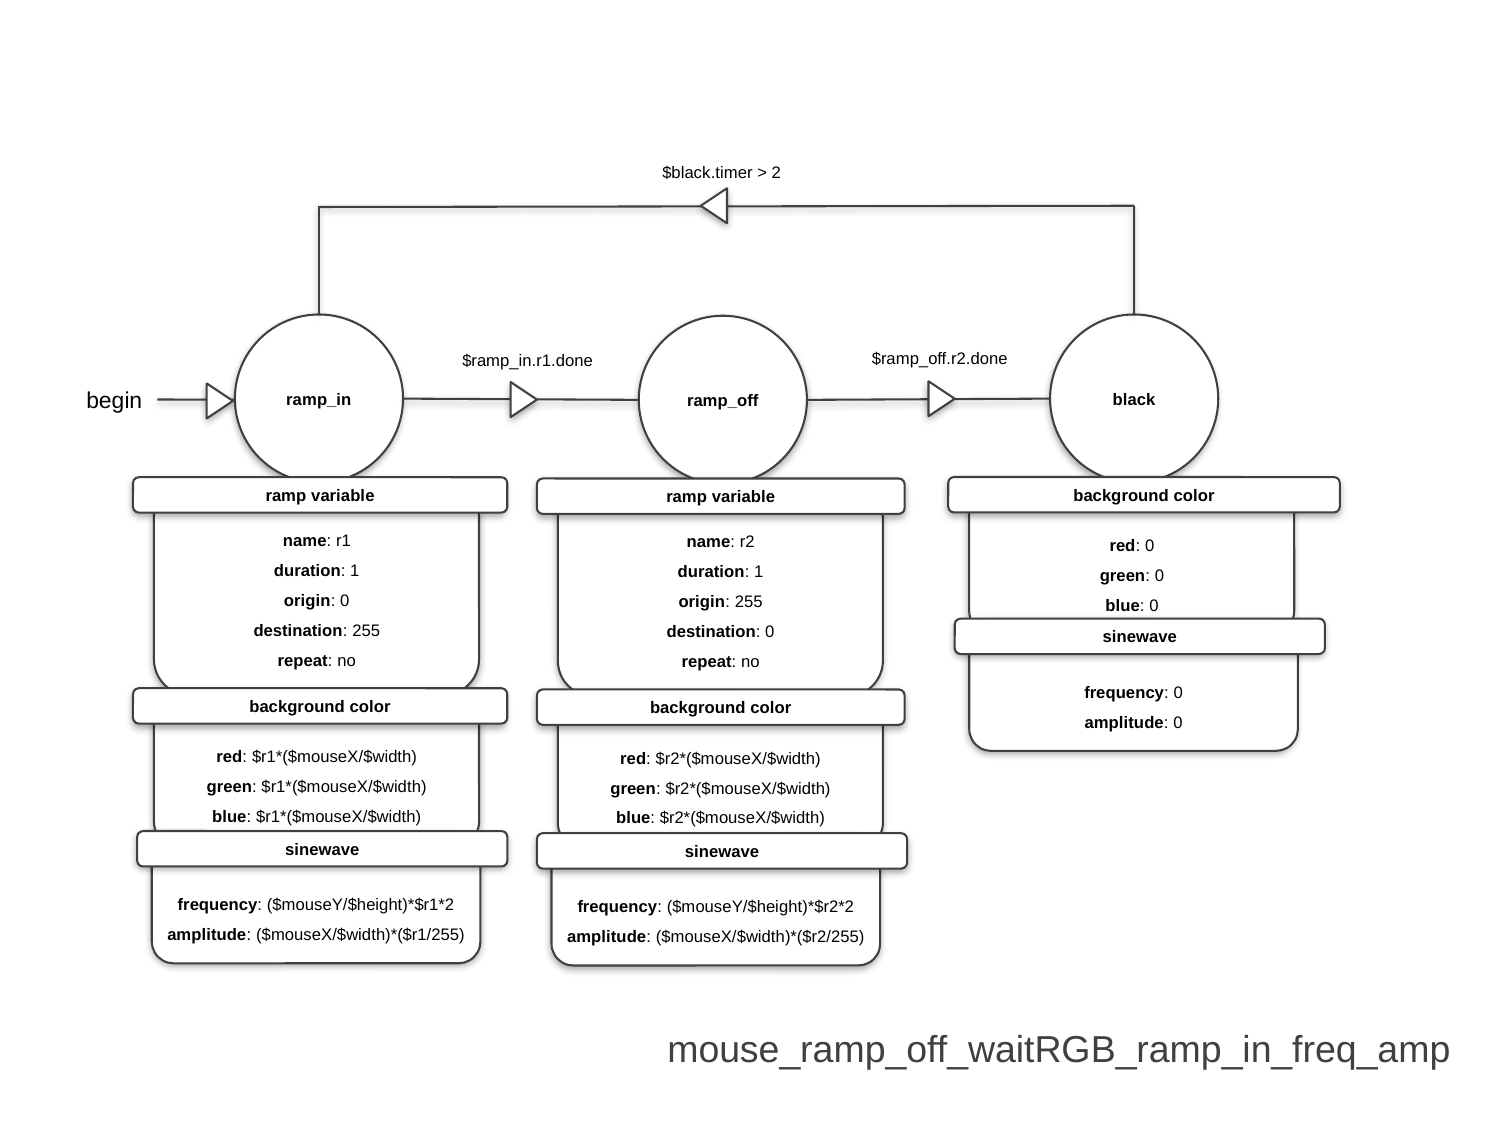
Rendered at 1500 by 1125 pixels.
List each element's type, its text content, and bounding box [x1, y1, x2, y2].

text_box [927, 409, 941, 417]
text_box red: $r2*($mouseX/$width) green: $r2*($mouseX/$width) blue: $r2*($mouseX/$width) [559, 730, 882, 831]
text_box sinewave [136, 830, 509, 868]
text_box [927, 380, 954, 397]
text_box red: $r1*($mouseX/$width) green: $r1*($mouseX/$width) blue: $r1*($mouseX/$width) [155, 728, 479, 829]
text_box ramp variable [132, 476, 509, 514]
text_box [701, 190, 728, 204]
text_box [561, 679, 879, 687]
text_box frequency: 0 amplitude: 0 [969, 664, 1298, 739]
text_box background color [947, 476, 1341, 514]
text_box sinewave [536, 832, 908, 870]
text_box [70, 378, 236, 422]
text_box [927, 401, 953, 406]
text_box [157, 677, 476, 686]
text_box [970, 739, 1297, 752]
text_box ramp_in [236, 313, 404, 475]
text_box [713, 215, 728, 224]
text_box ramp_off [638, 314, 808, 476]
text_box mouse_ramp_off_waitRGB_ramp_in_freq_amp [457, 995, 1465, 1078]
text_box $ramp_in.r1.done [430, 332, 625, 378]
text_box $ramp_off.r2.done [842, 330, 1037, 376]
text_box $black.timer > 2 [624, 144, 819, 190]
text_box frequency: ($mouseY/$height)*$r2*2 amplitude: ($mouseX/$width)*($r2/255) [551, 878, 881, 954]
text_box name: r1 duration: 1 origin: 0 destination: 255 repeat: no [155, 512, 479, 677]
text_box [509, 381, 535, 397]
text_box background color [536, 688, 906, 726]
text_box name: r2 duration: 1 origin: 255 destination: 0 repeat: no [559, 513, 882, 679]
text_box black [1049, 313, 1220, 475]
text_box [509, 409, 525, 418]
text_box ramp variable [536, 477, 906, 515]
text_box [509, 401, 537, 406]
text_box sinewave [953, 617, 1326, 655]
text_box frequency: ($mouseY/$height)*$r1*2 amplitude: ($mouseX/$width)*($r1/255) [151, 876, 481, 952]
text_box background color [132, 687, 509, 725]
text_box red: 0 green: 0 blue: 0 [970, 517, 1294, 616]
text_box [153, 952, 479, 965]
text_box [553, 954, 879, 967]
